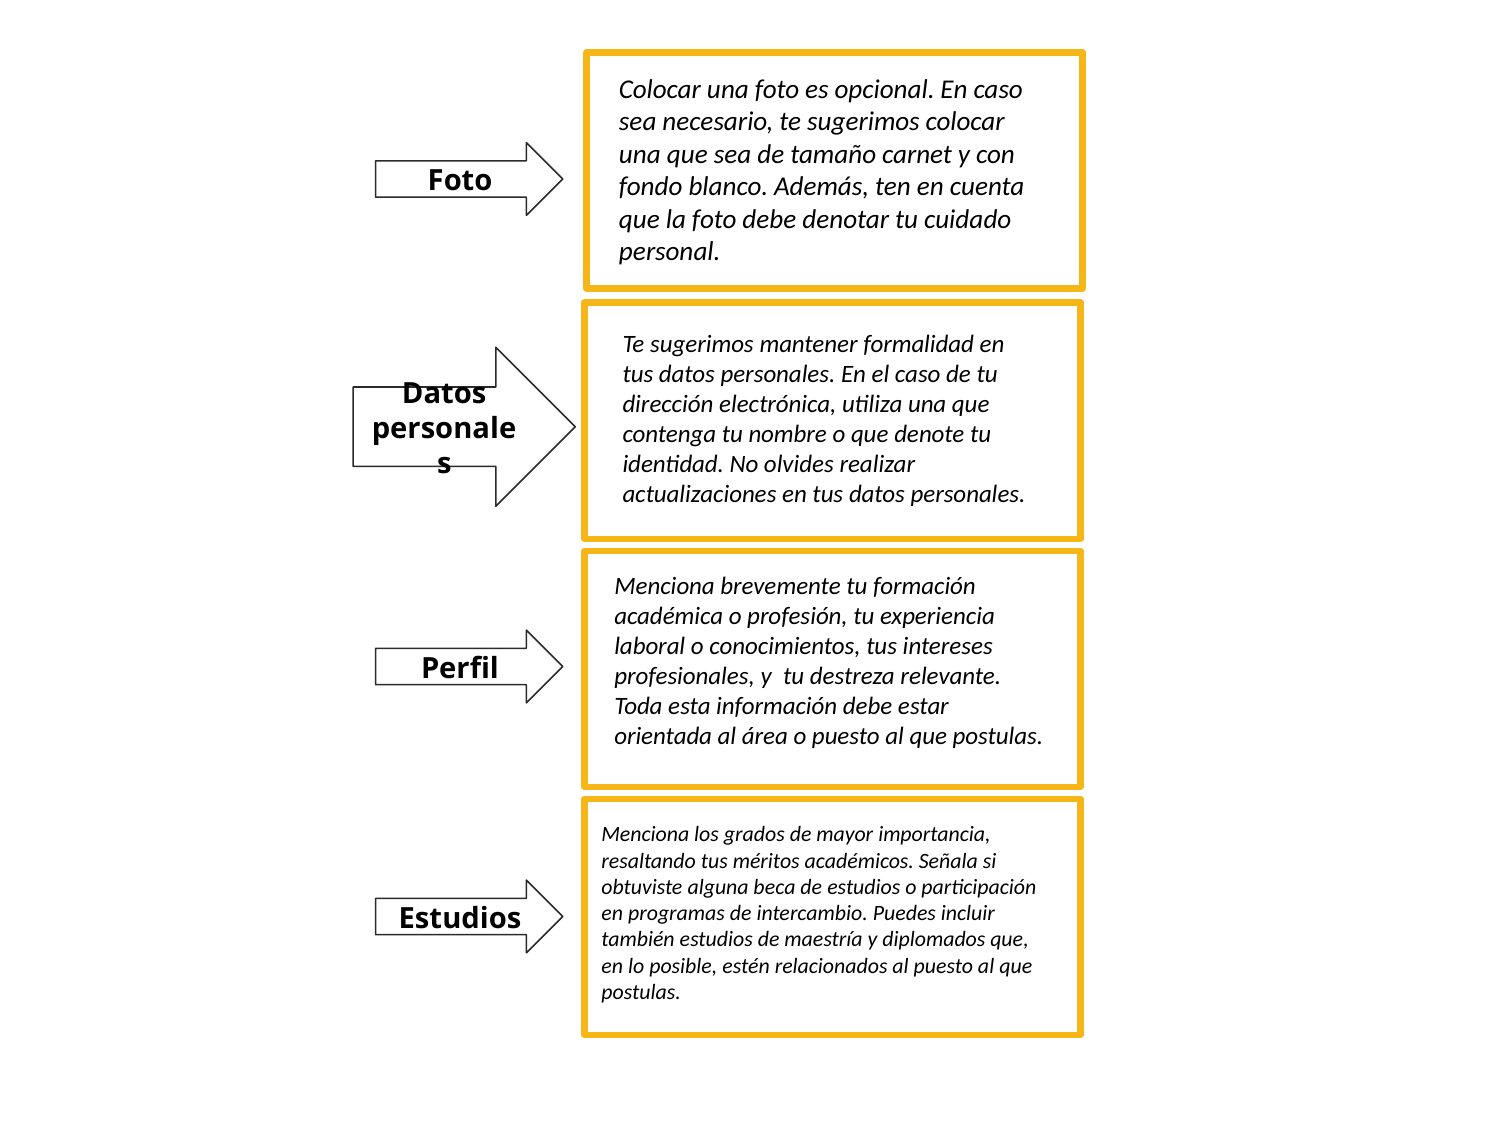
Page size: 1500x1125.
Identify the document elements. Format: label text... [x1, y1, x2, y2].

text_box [584, 550, 1081, 788]
text_box Perfil [375, 630, 563, 703]
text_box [584, 302, 1081, 539]
text_box Foto [375, 142, 563, 216]
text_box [584, 798, 1081, 1036]
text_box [586, 52, 1083, 289]
text_box Estudios [375, 880, 563, 953]
text_box Datos personales [353, 347, 576, 507]
